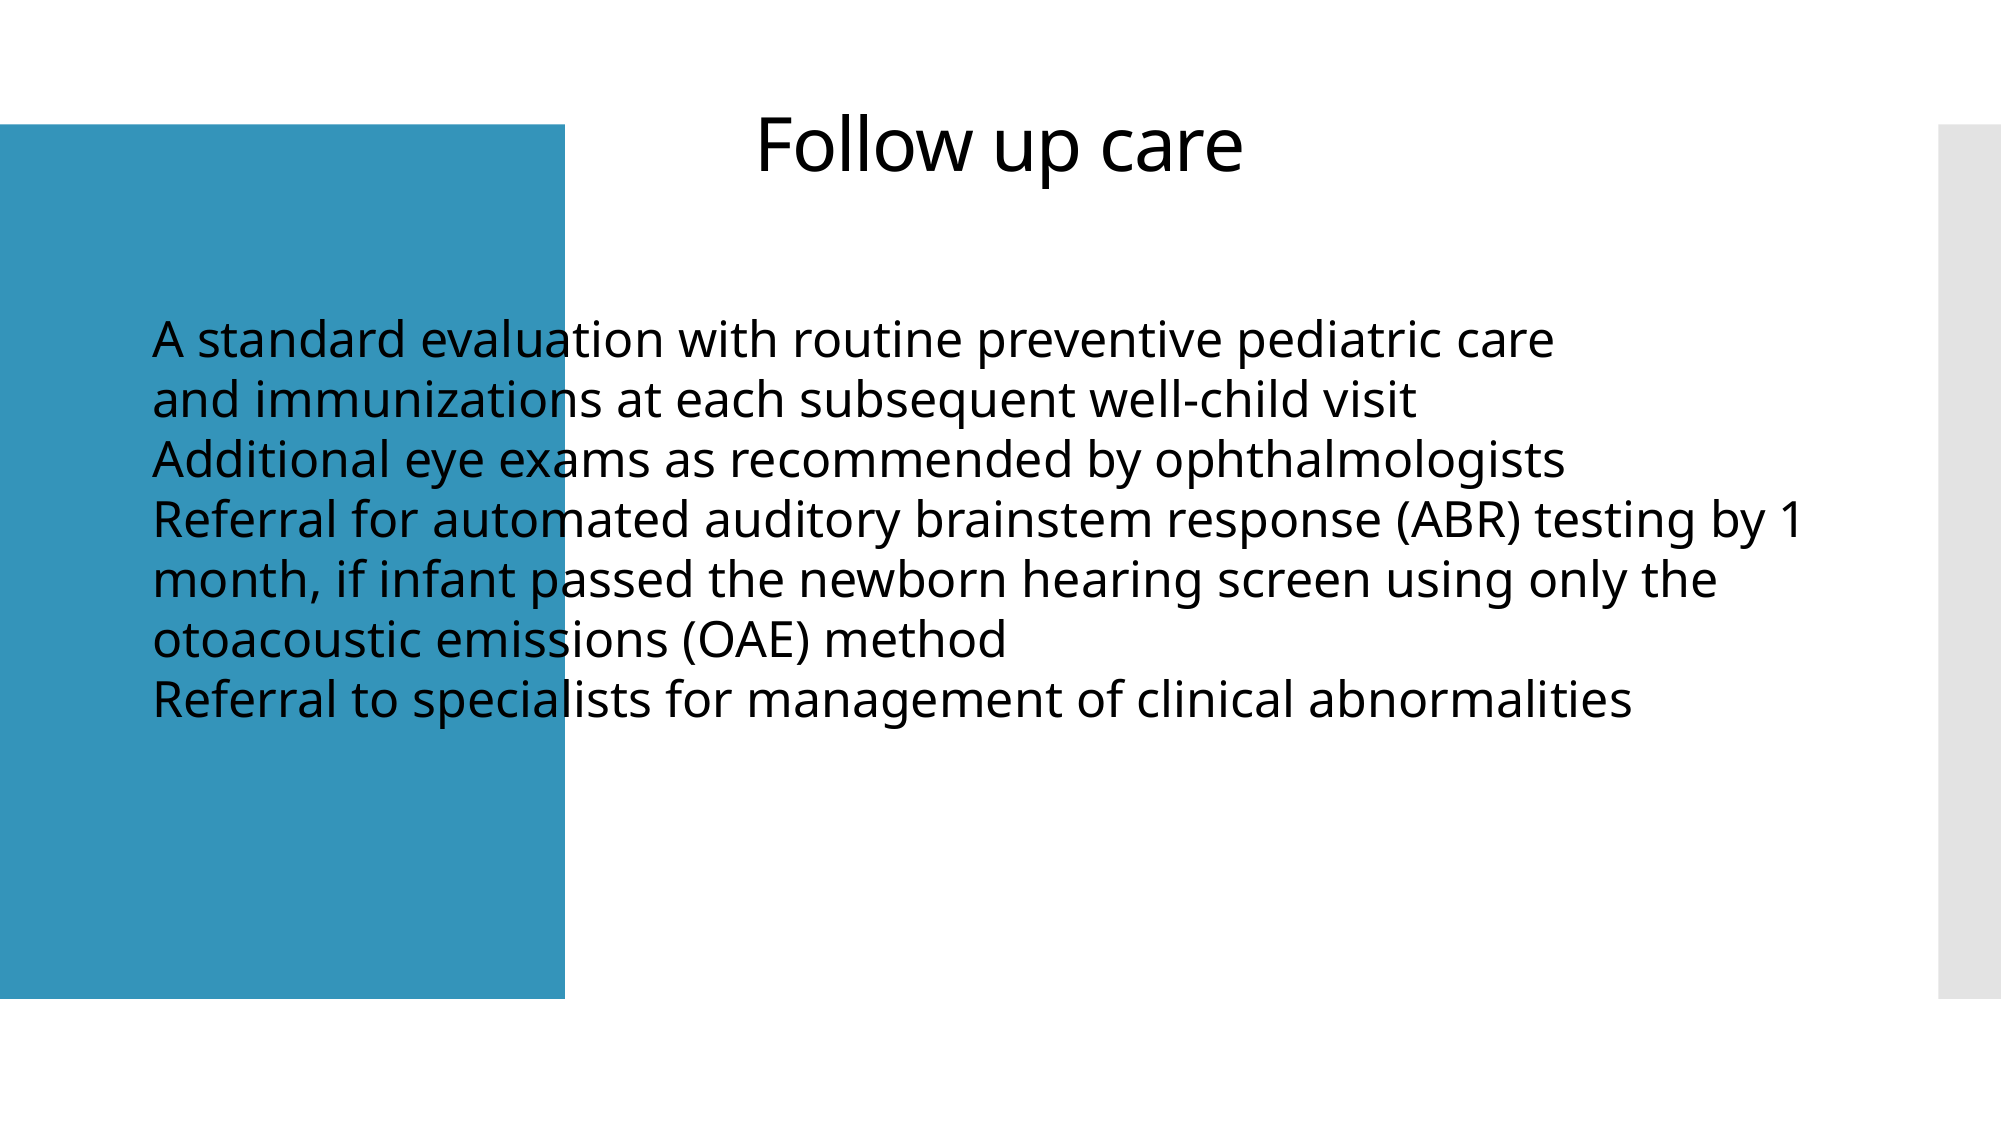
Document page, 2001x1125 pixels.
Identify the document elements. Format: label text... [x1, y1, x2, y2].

list A standard evaluation with routine preventive pediatric care and immunizations at each subsequent well-child visit Additional eye exams as recommended by ophthalmologists Referral for automated auditory brainstem response (ABR) testing by 1 month, if infant passed the newborn hearing screen using only the otoacoustic emissions (OAE) method Referral to specialists for management of clinical abnormalities [62, 299, 1941, 1014]
title Follow up care [137, 59, 1863, 235]
